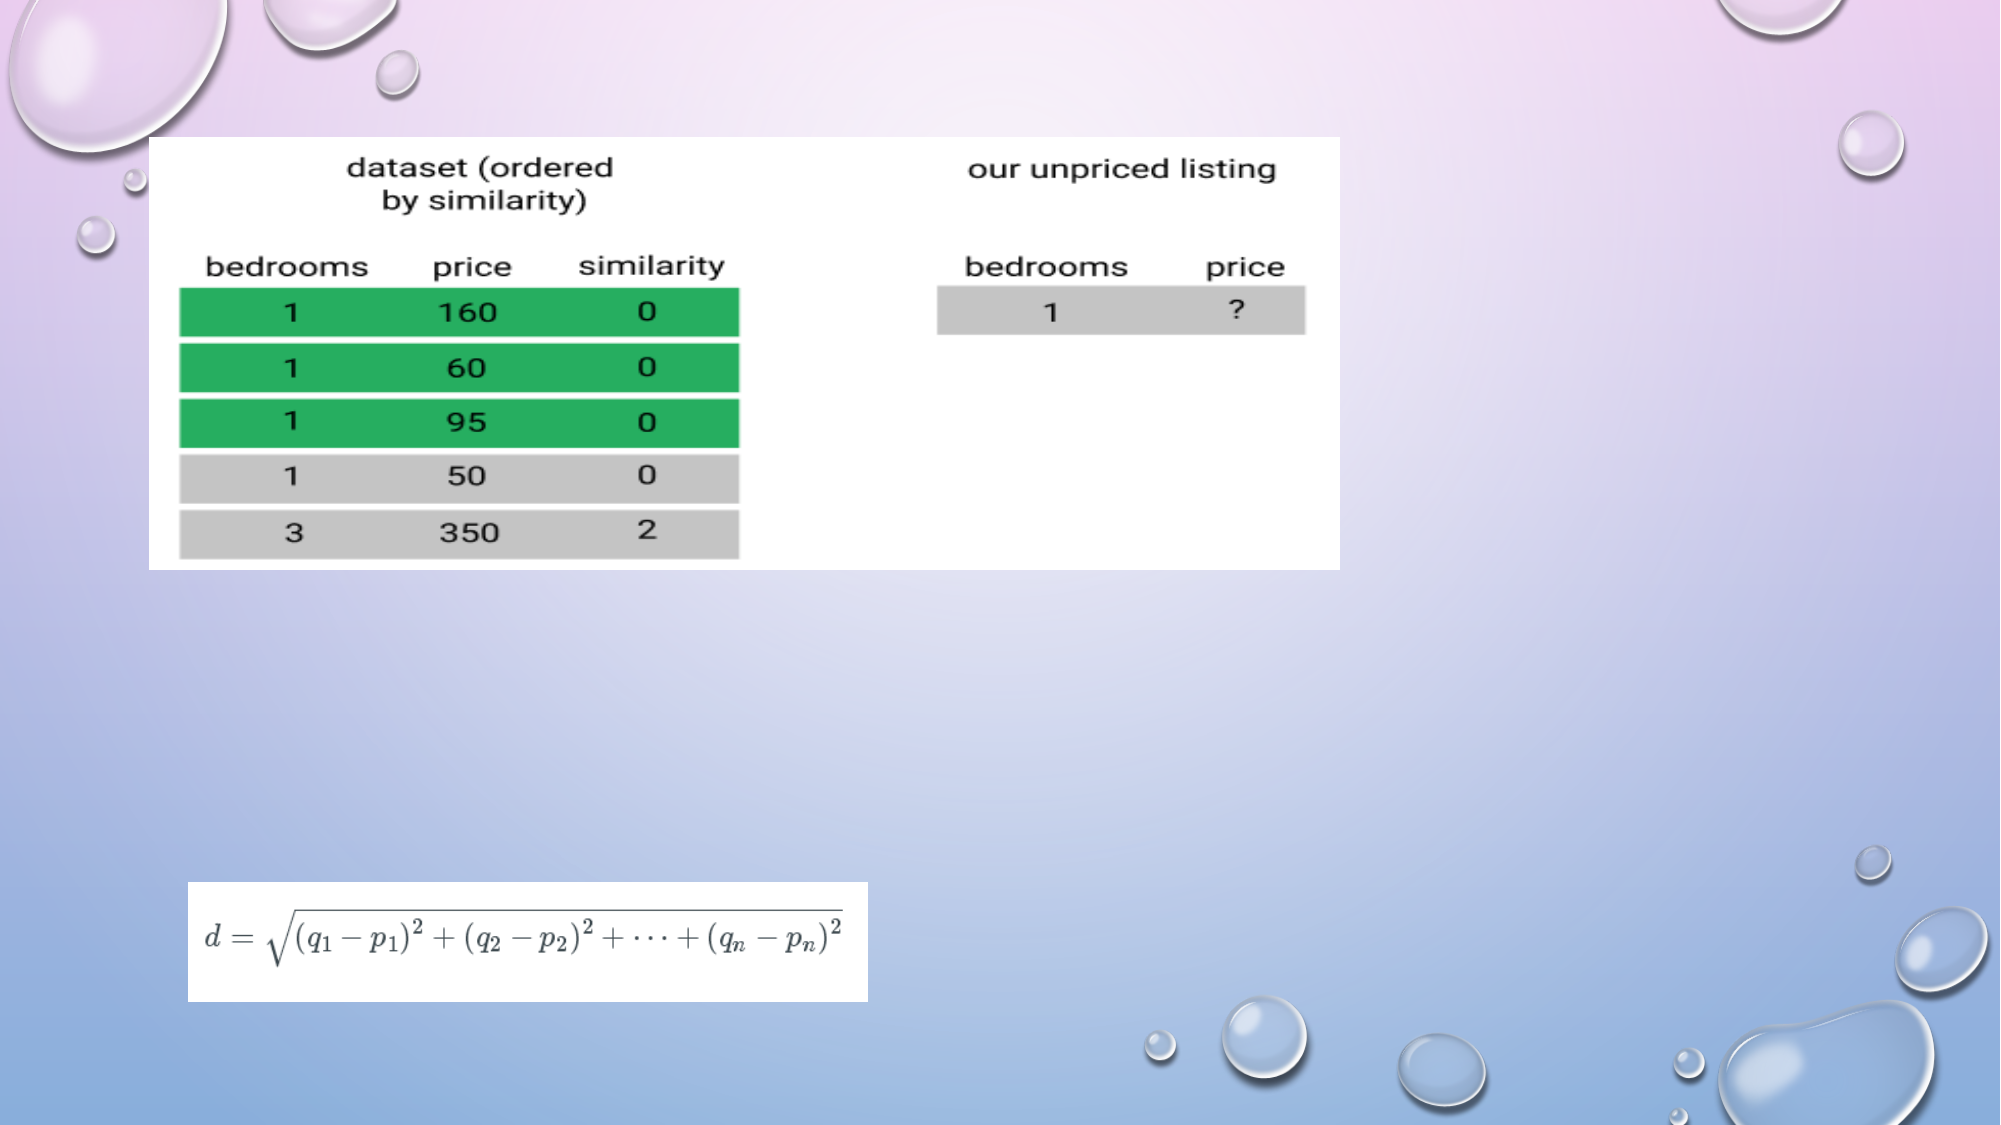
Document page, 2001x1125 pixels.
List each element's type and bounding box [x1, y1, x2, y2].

list [149, 137, 1340, 570]
picture [0, 0, 2000, 1125]
